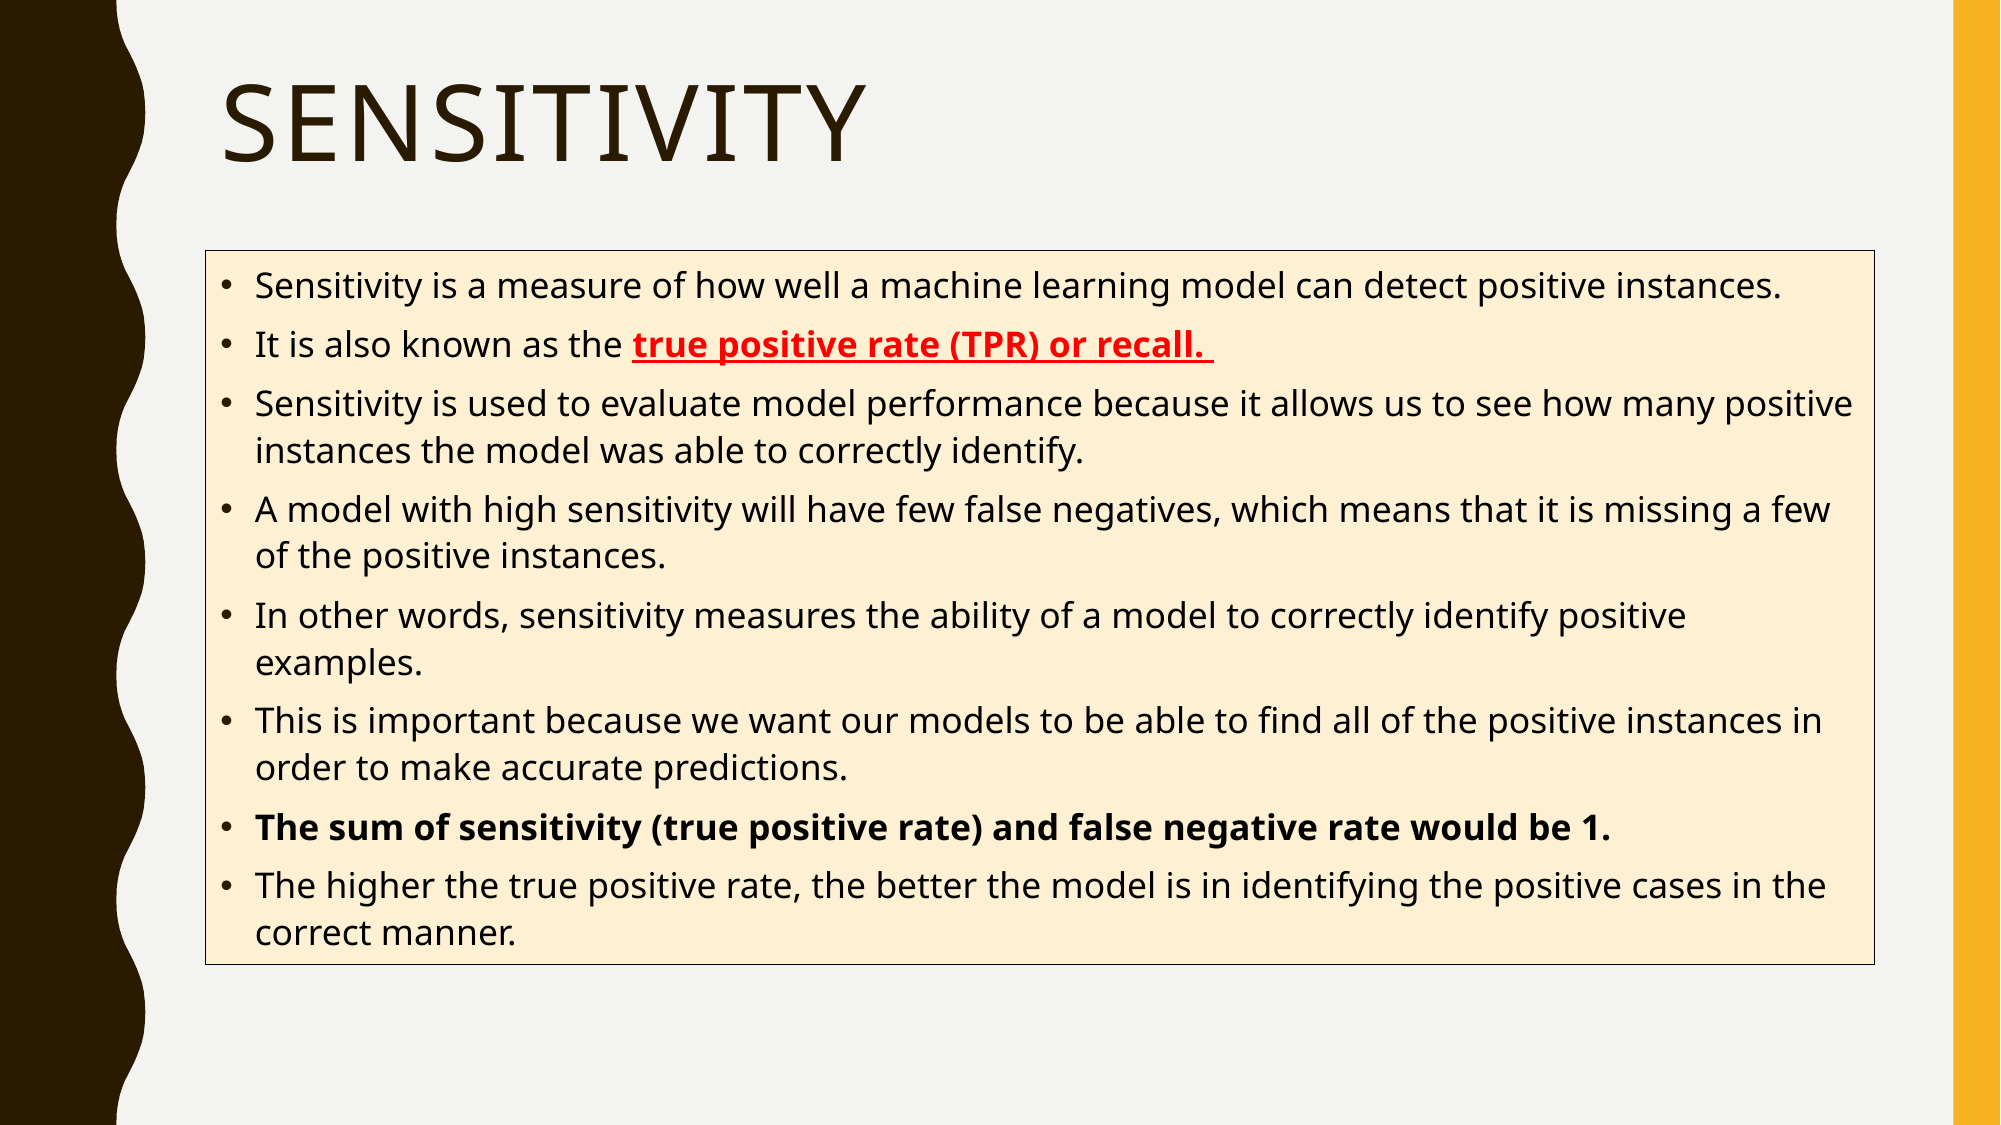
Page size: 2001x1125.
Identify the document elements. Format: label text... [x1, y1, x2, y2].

title sensitivity [205, 62, 1875, 250]
list Sensitivity is a measure of how well a machine learning model can detect positive instances. It is also known as the true positive rate (TPR) or recall. Sensitivity is used to evaluate model performance because it allows us to see how many positive instances the model was able to correctly identify. A model with high sensitivity will have few false negatives, which means that it is missing a few of the positive instances. In other words, sensitivity measures the ability of a model to correctly identify positive examples. This is important because we want our models to be able to find all of the positive instances in order to make accurate predictions. The sum of sensitivity (true positive rate) and false negative rate would be 1. The higher the true positive rate, the better the model is in identifying the positive cases in the correct manner. [205, 250, 1875, 965]
